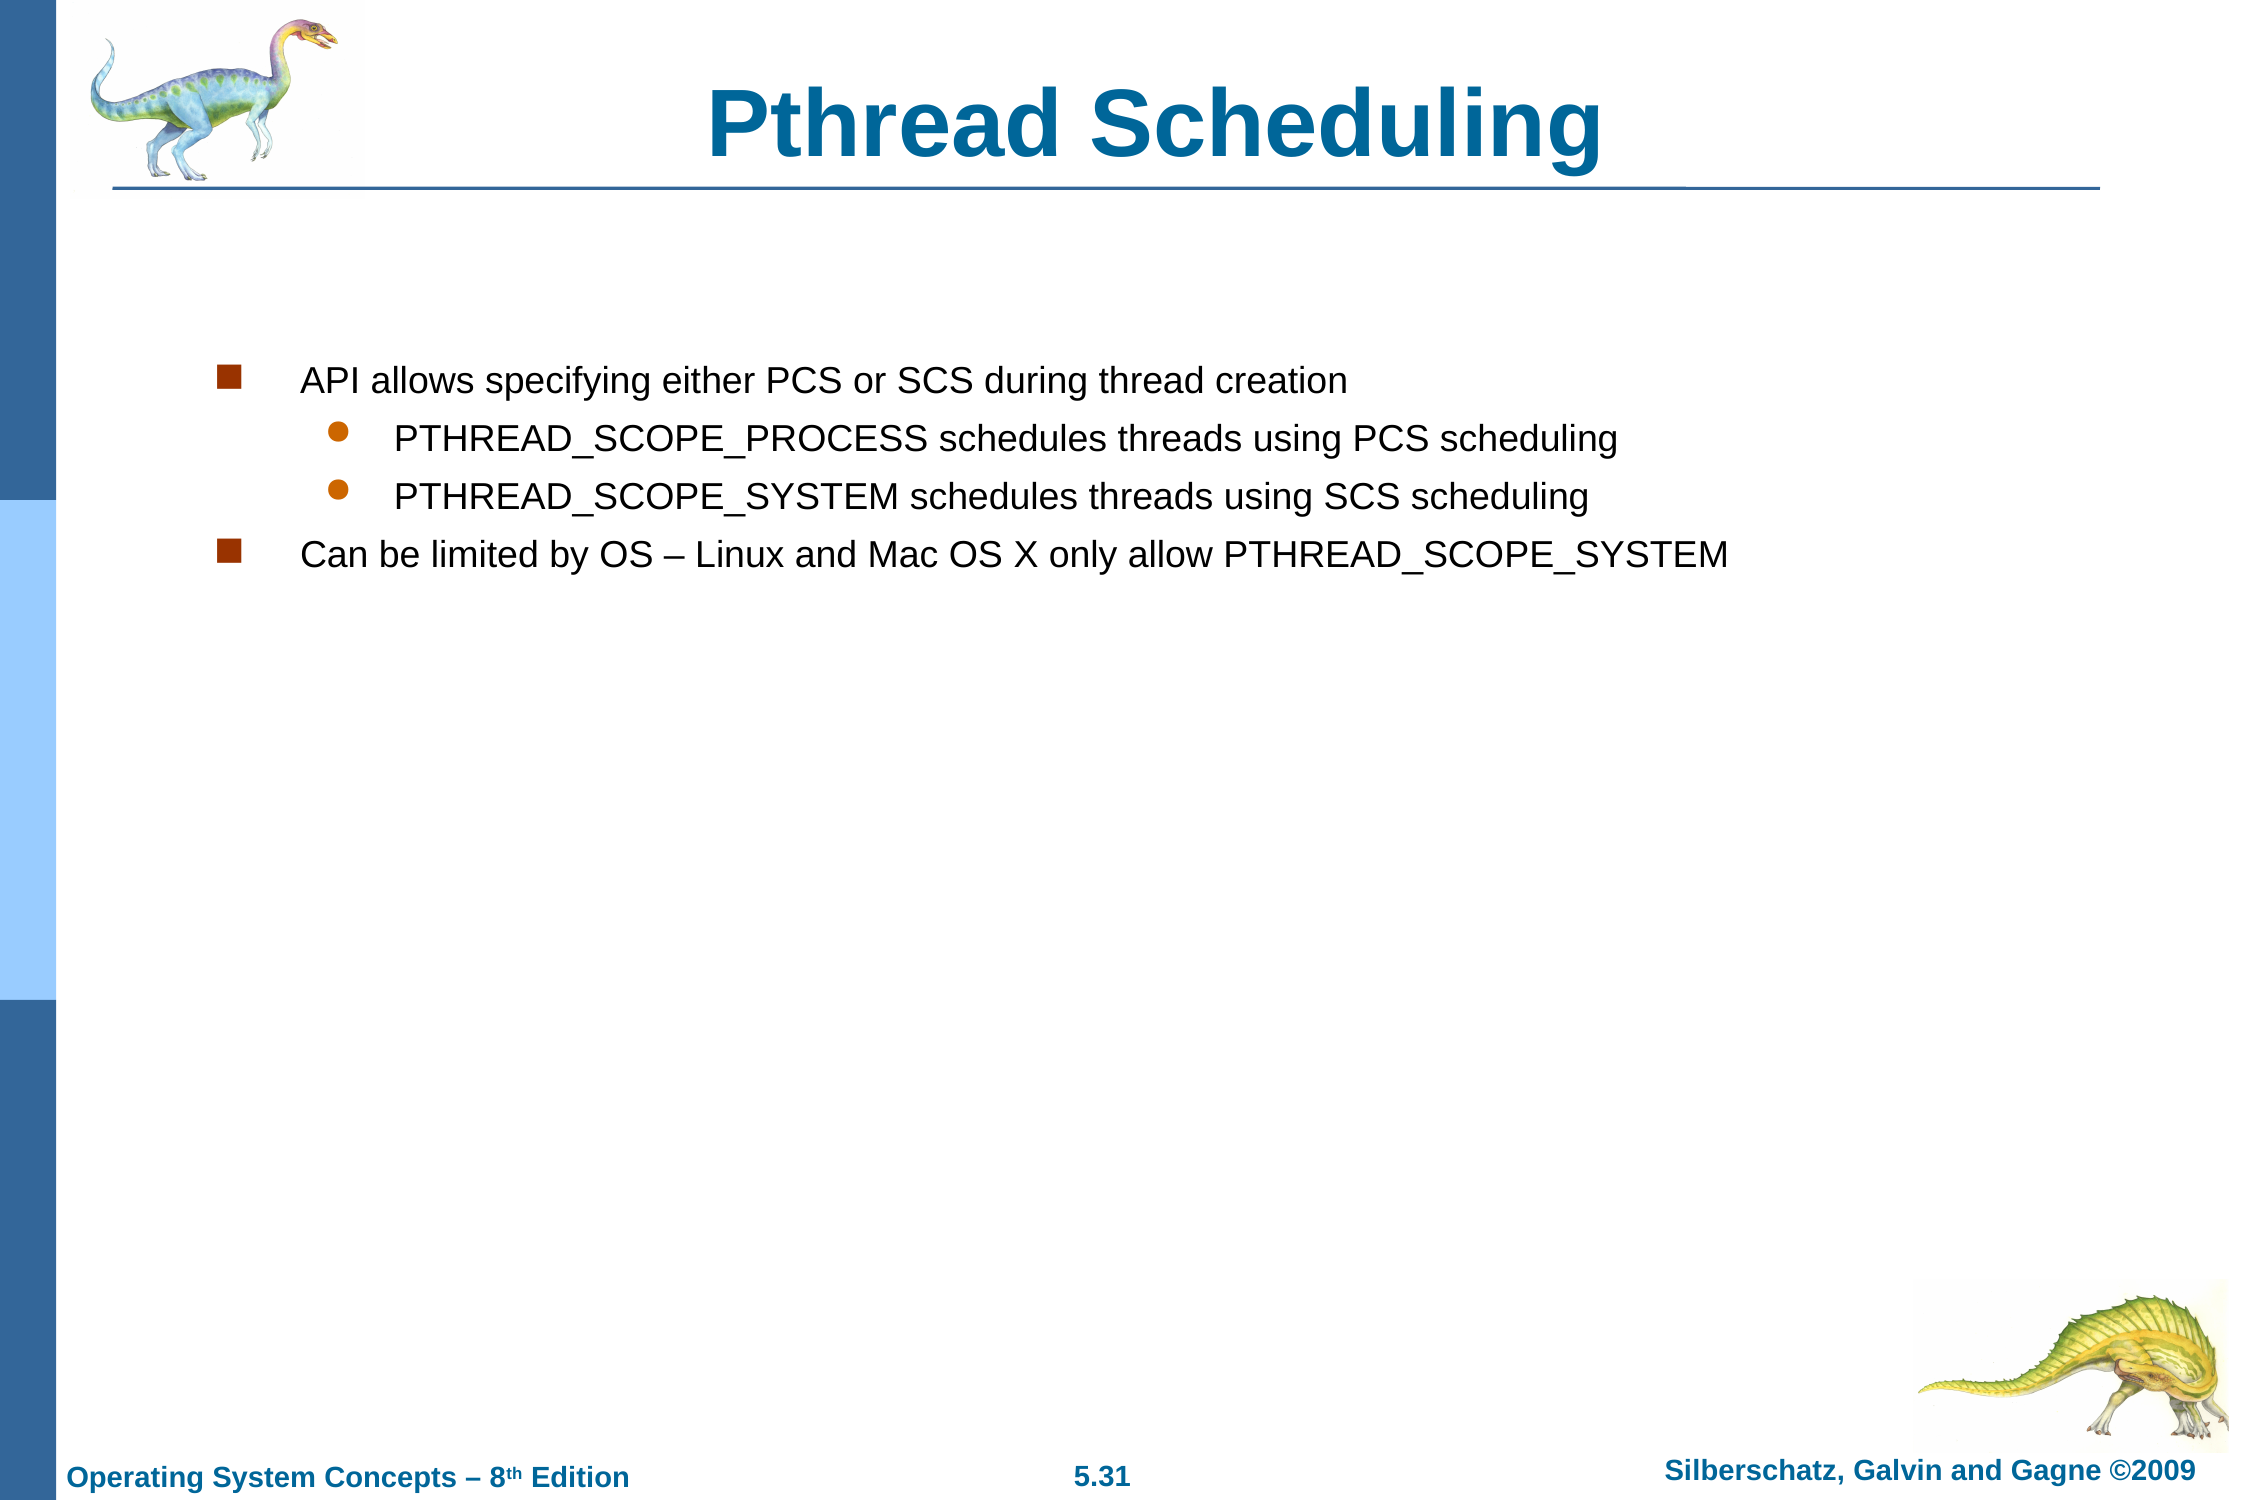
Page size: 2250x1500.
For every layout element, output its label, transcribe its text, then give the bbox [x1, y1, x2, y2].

picture [70, 0, 365, 199]
title Pthread Scheduling [174, 60, 2138, 187]
list API allows specifying either PCS or SCS during thread creation PTHREAD_SCOPE_PROCESS schedules threads using PCS scheduling PTHREAD_SCOPE_SYSTEM schedules threads using SCS scheduling Can be limited by OS – Linux and Mac OS X only allow PTHREAD_SCOPE_SYSTEM [198, 344, 2084, 1122]
picture [1913, 1279, 2229, 1453]
